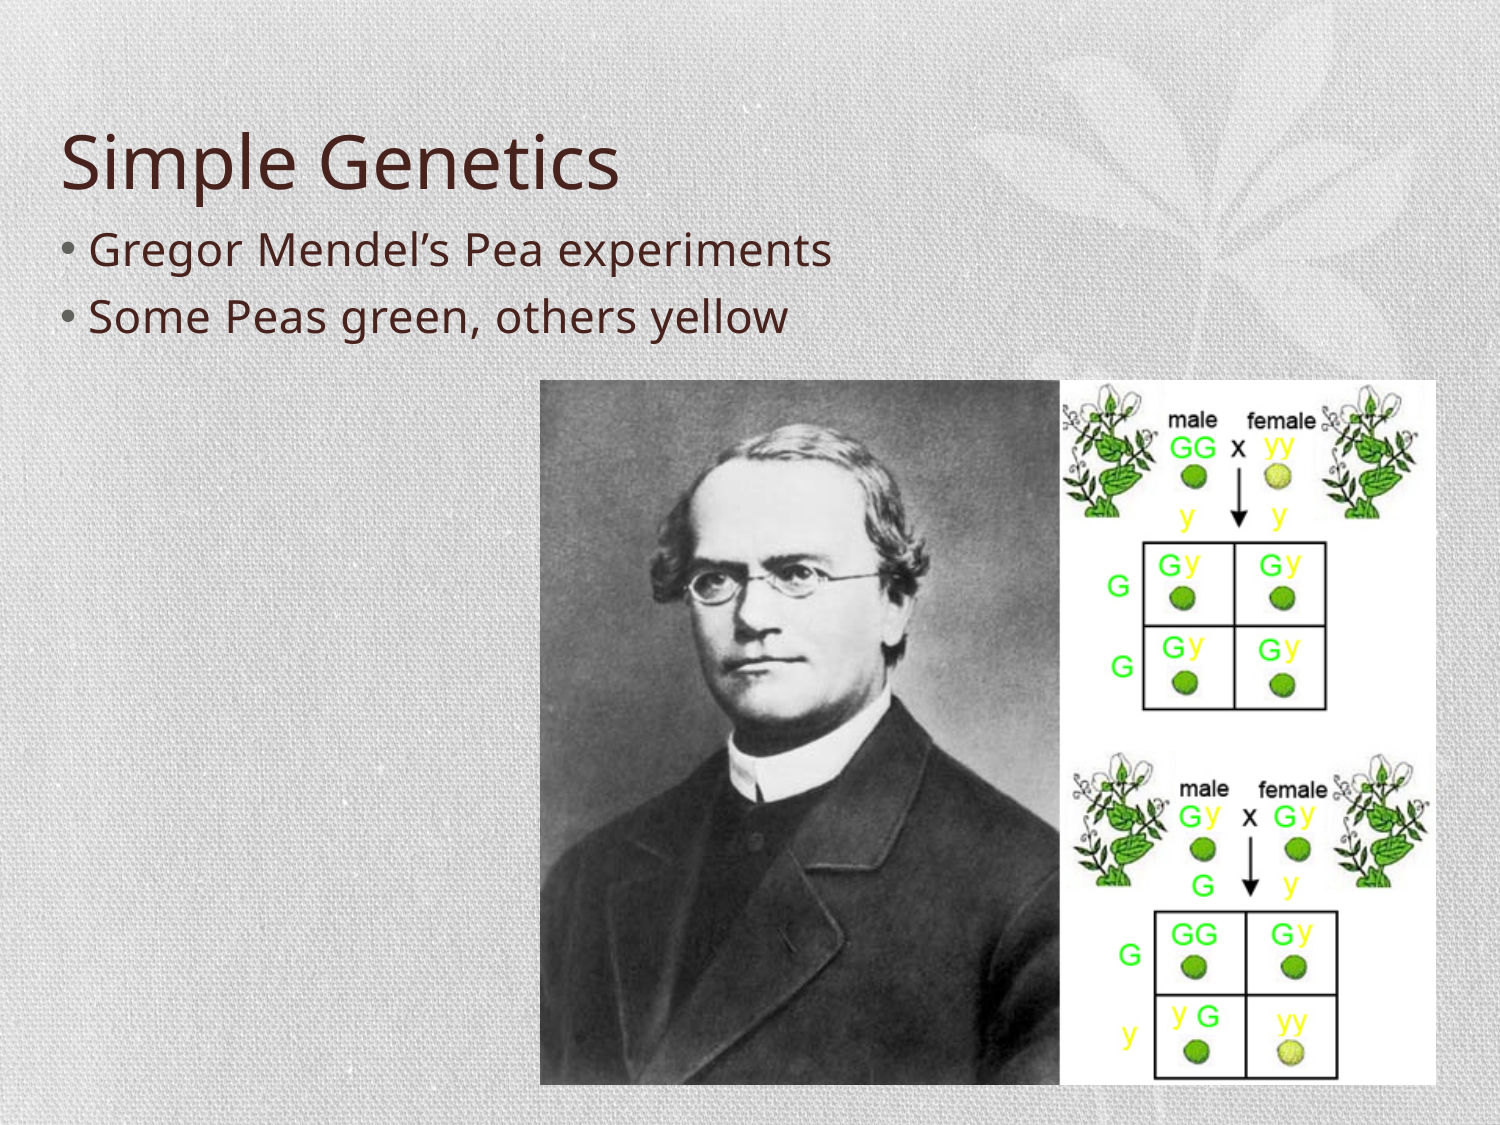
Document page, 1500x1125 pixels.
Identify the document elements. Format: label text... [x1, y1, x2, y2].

title Simple Genetics [45, 37, 1455, 213]
list Gregor Mendel’s Pea experiments Some Peas green, others yellow [45, 213, 1455, 1023]
picture [540, 379, 1437, 1085]
